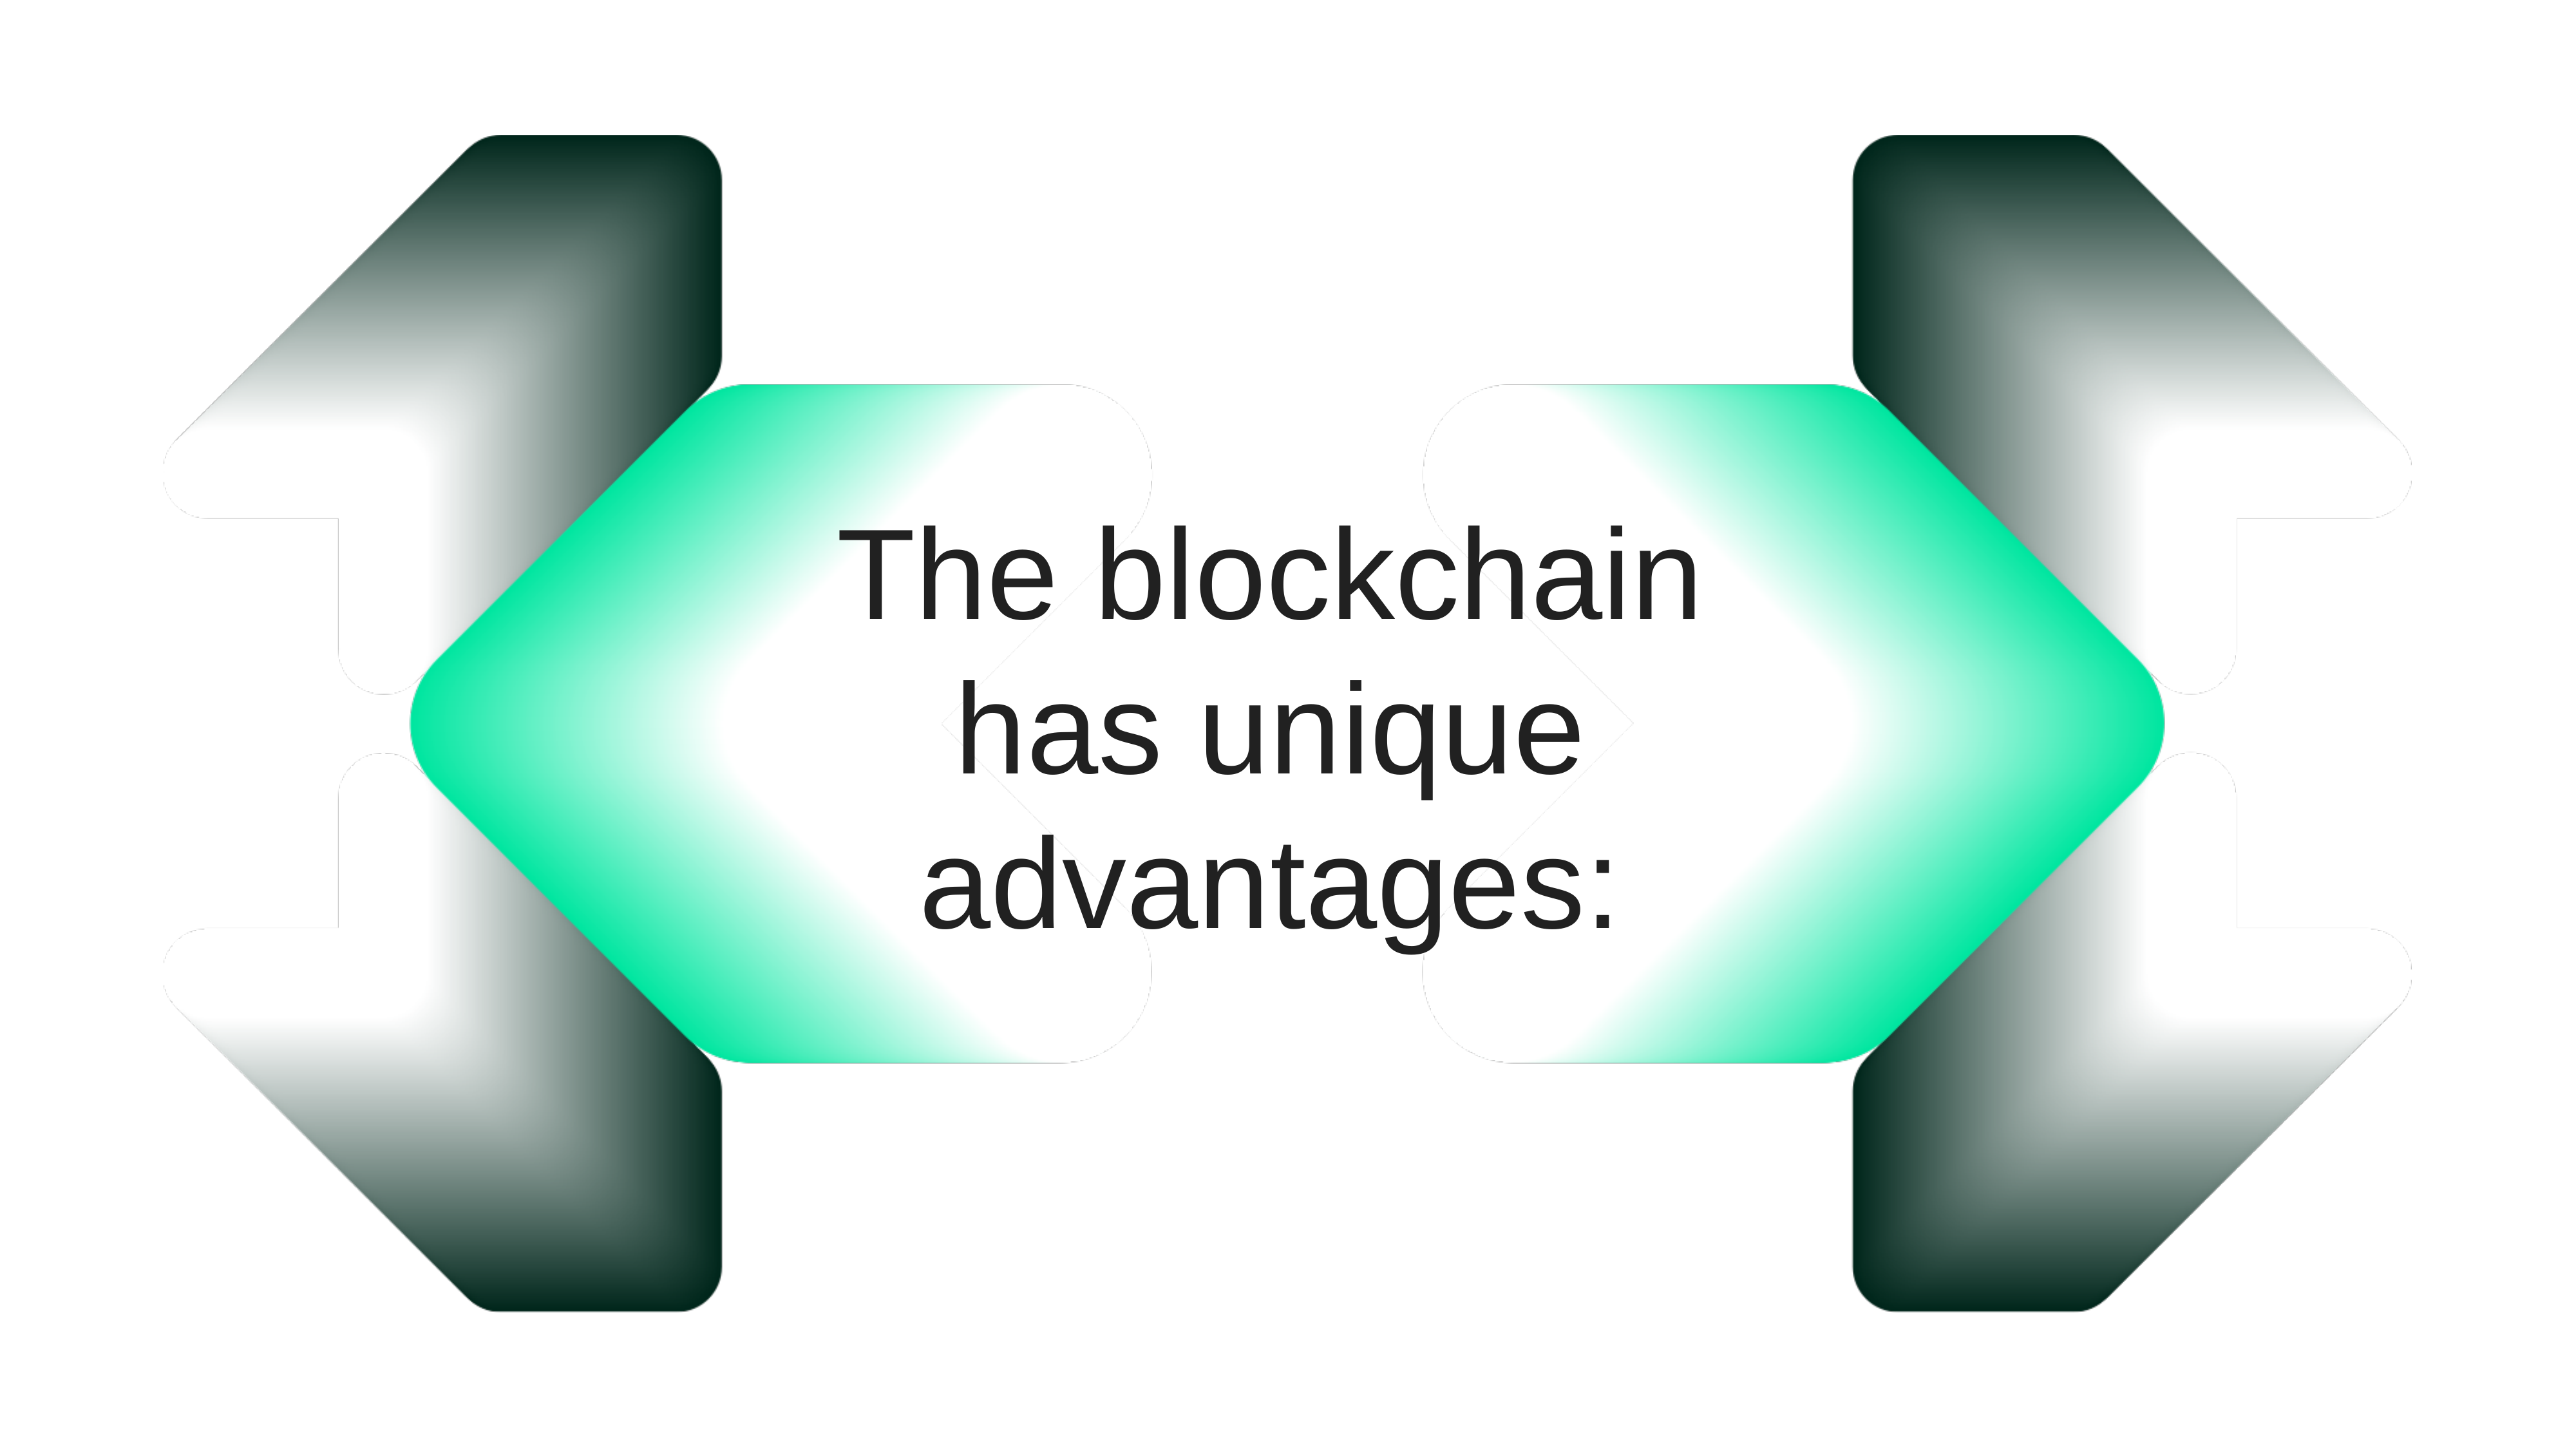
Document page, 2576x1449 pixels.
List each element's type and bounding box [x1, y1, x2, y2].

picture [163, 135, 2413, 1314]
